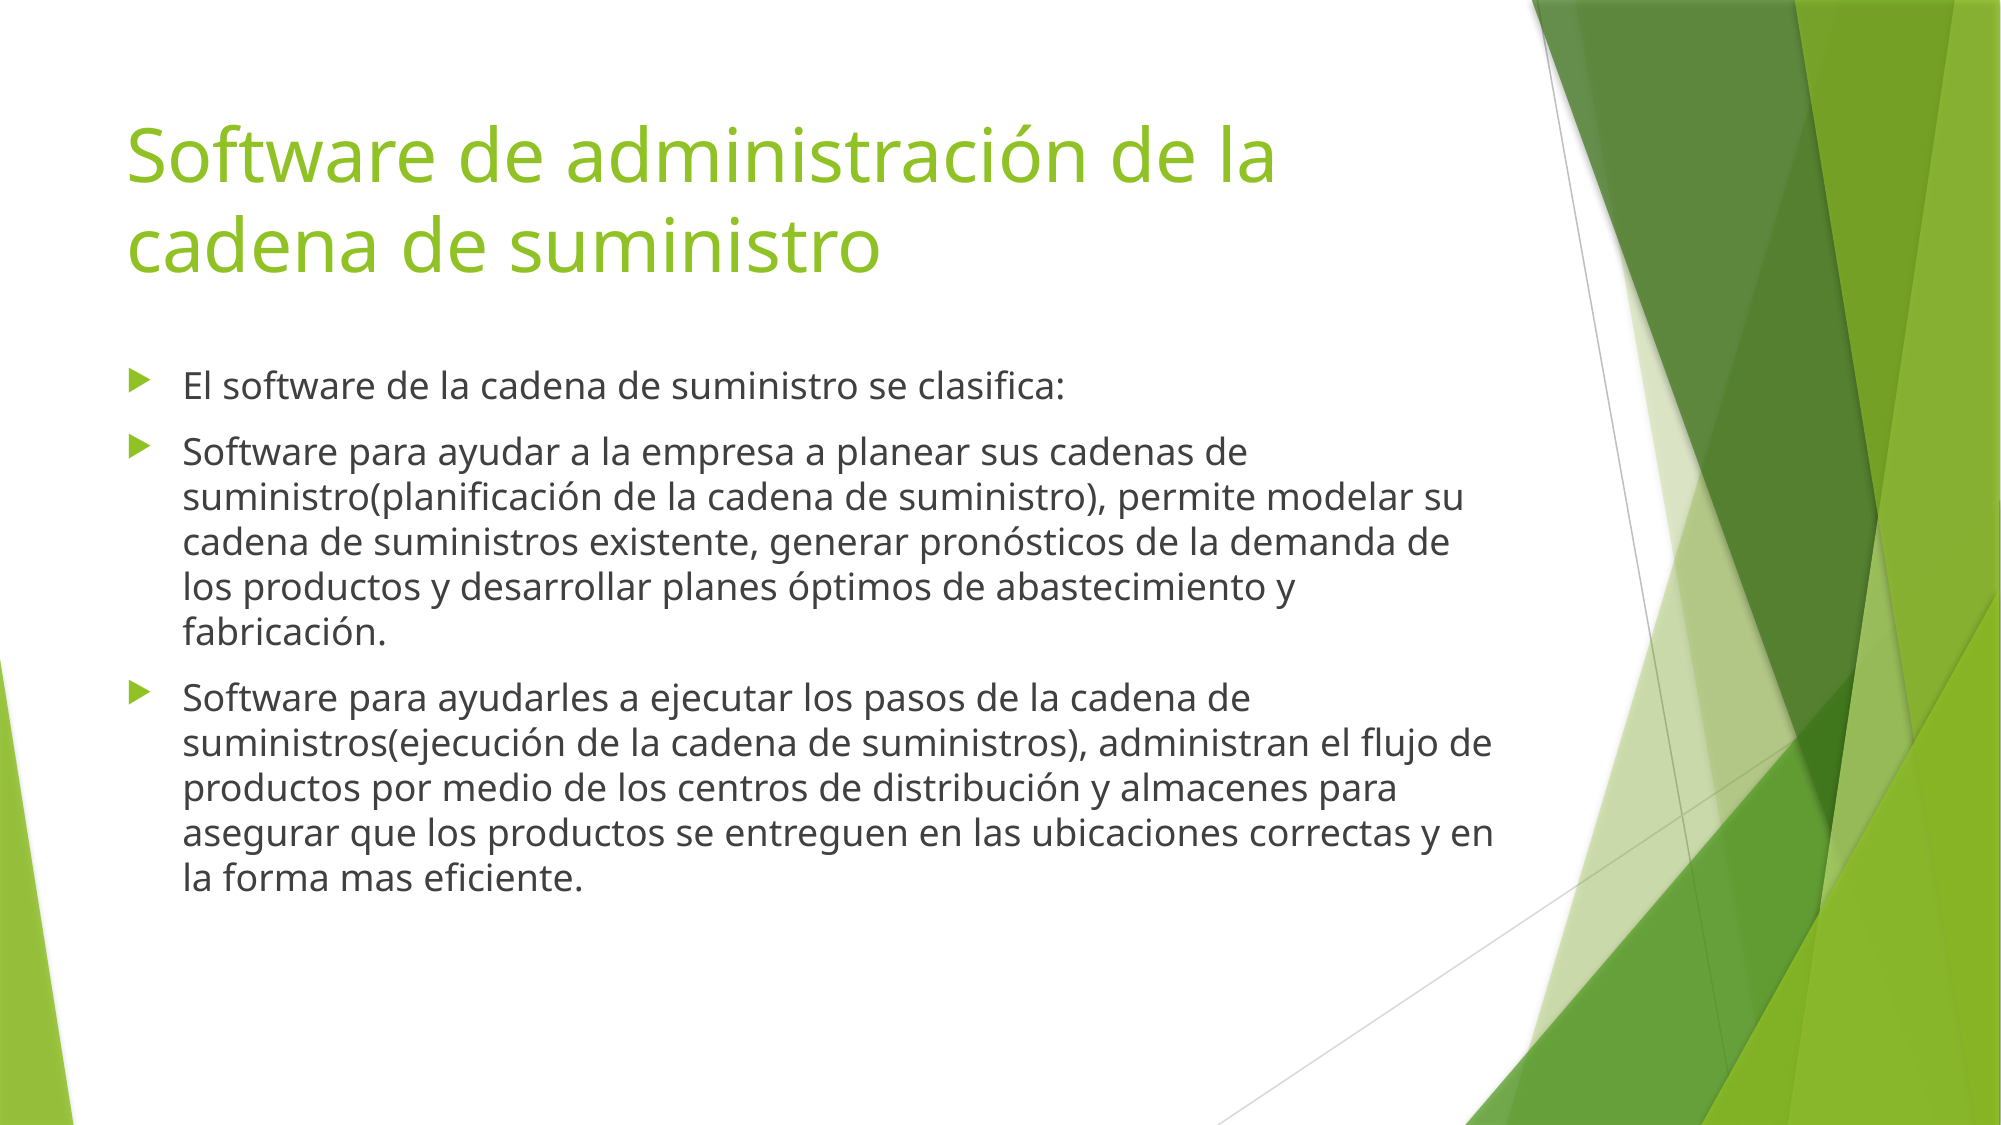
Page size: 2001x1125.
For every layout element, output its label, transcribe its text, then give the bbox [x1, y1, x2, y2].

list El software de la cadena de suministro se clasifica: Software para ayudar a la empresa a planear sus cadenas de suministro(planificación de la cadena de suministro), permite modelar su cadena de suministros existente, generar pronósticos de la demanda de los productos y desarrollar planes óptimos de abastecimiento y fabricación. Software para ayudarles a ejecutar los pasos de la cadena de suministros(ejecución de la cadena de suministros), administran el flujo de productos por medio de los centros de distribución y almacenes para asegurar que los productos se entreguen en las ubicaciones correctas y en la forma mas eficiente. [111, 354, 1522, 992]
title Software de administración de la cadena de suministro [111, 99, 1522, 317]
